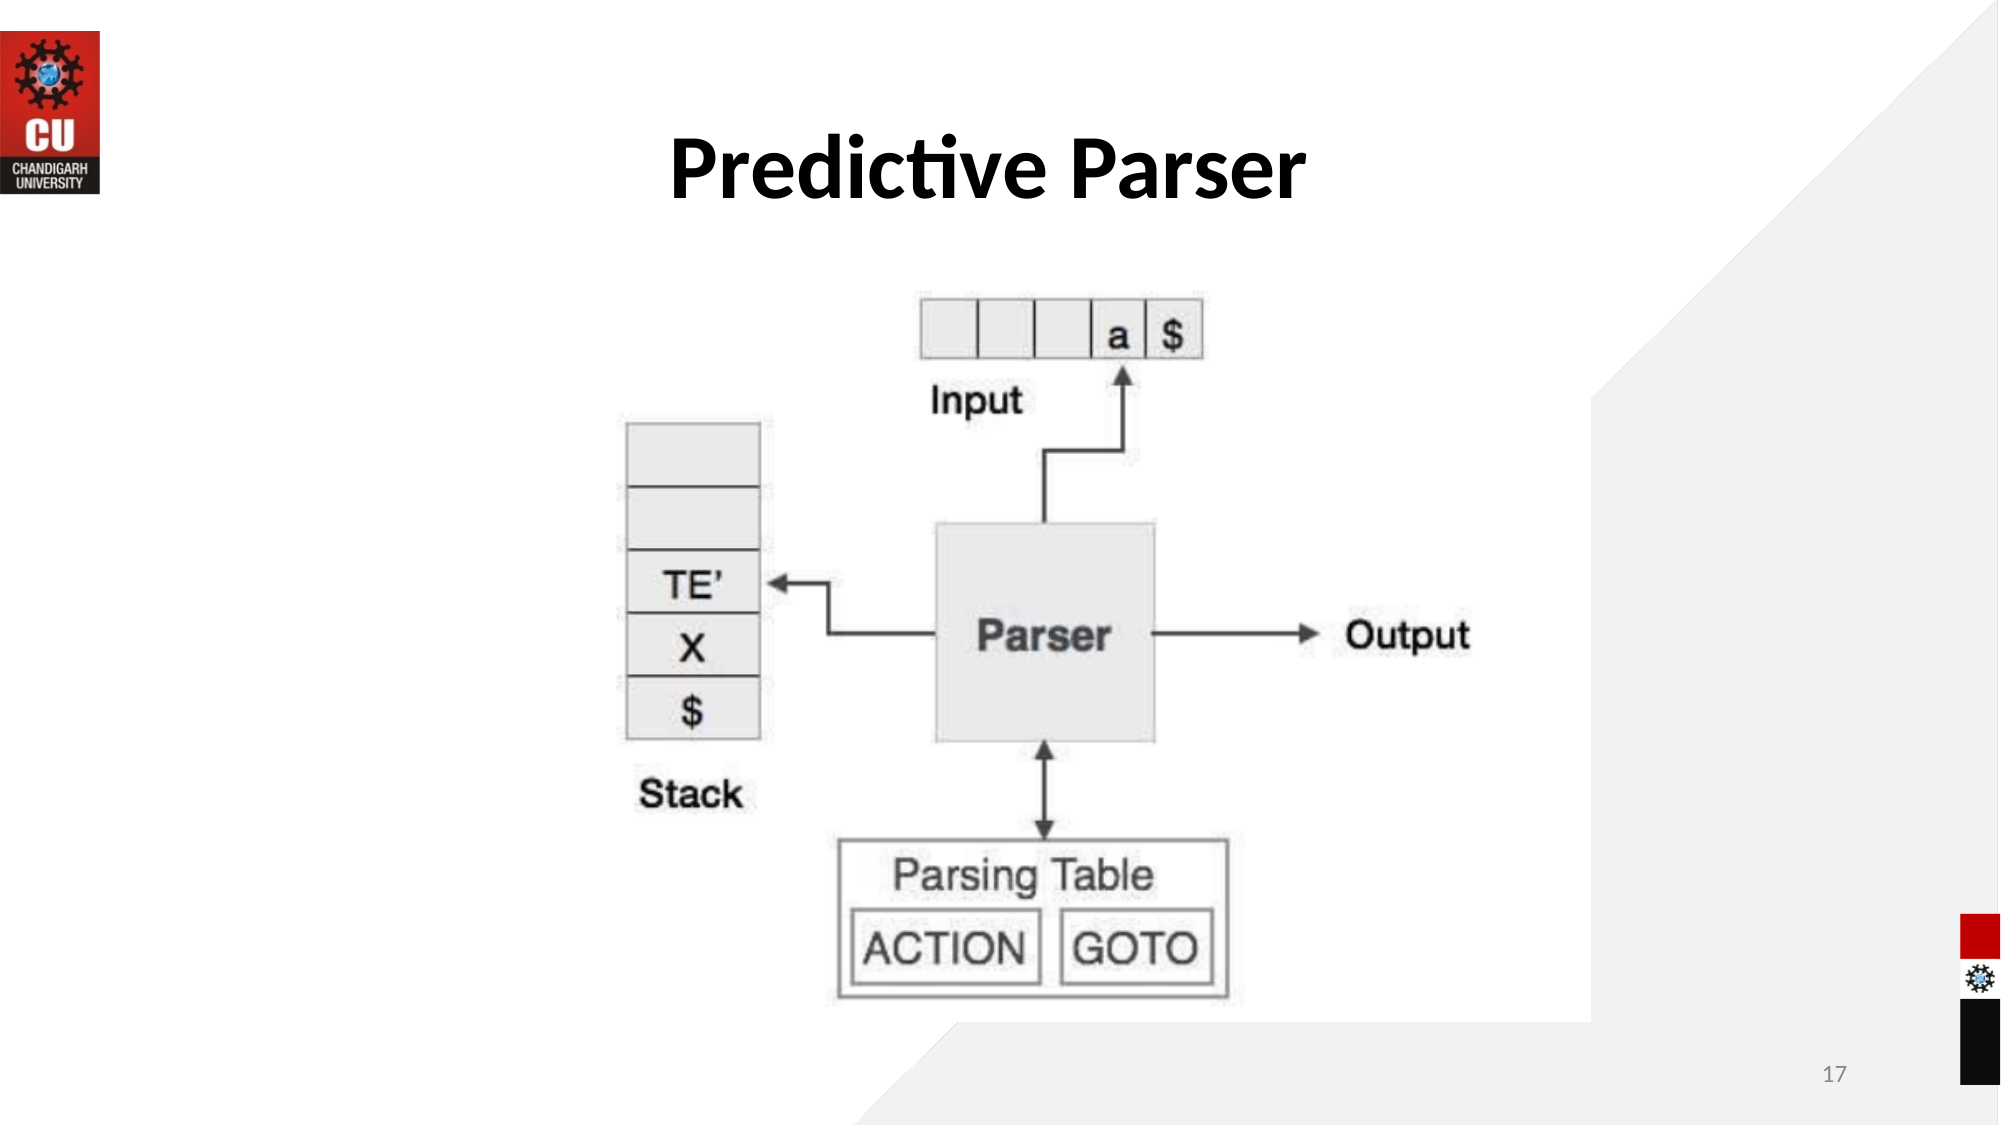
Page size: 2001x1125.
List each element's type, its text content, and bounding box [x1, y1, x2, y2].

slide_number 17 [1412, 1042, 1863, 1103]
title Predictive Parser [137, 59, 1863, 278]
picture [0, 0, 2001, 1125]
